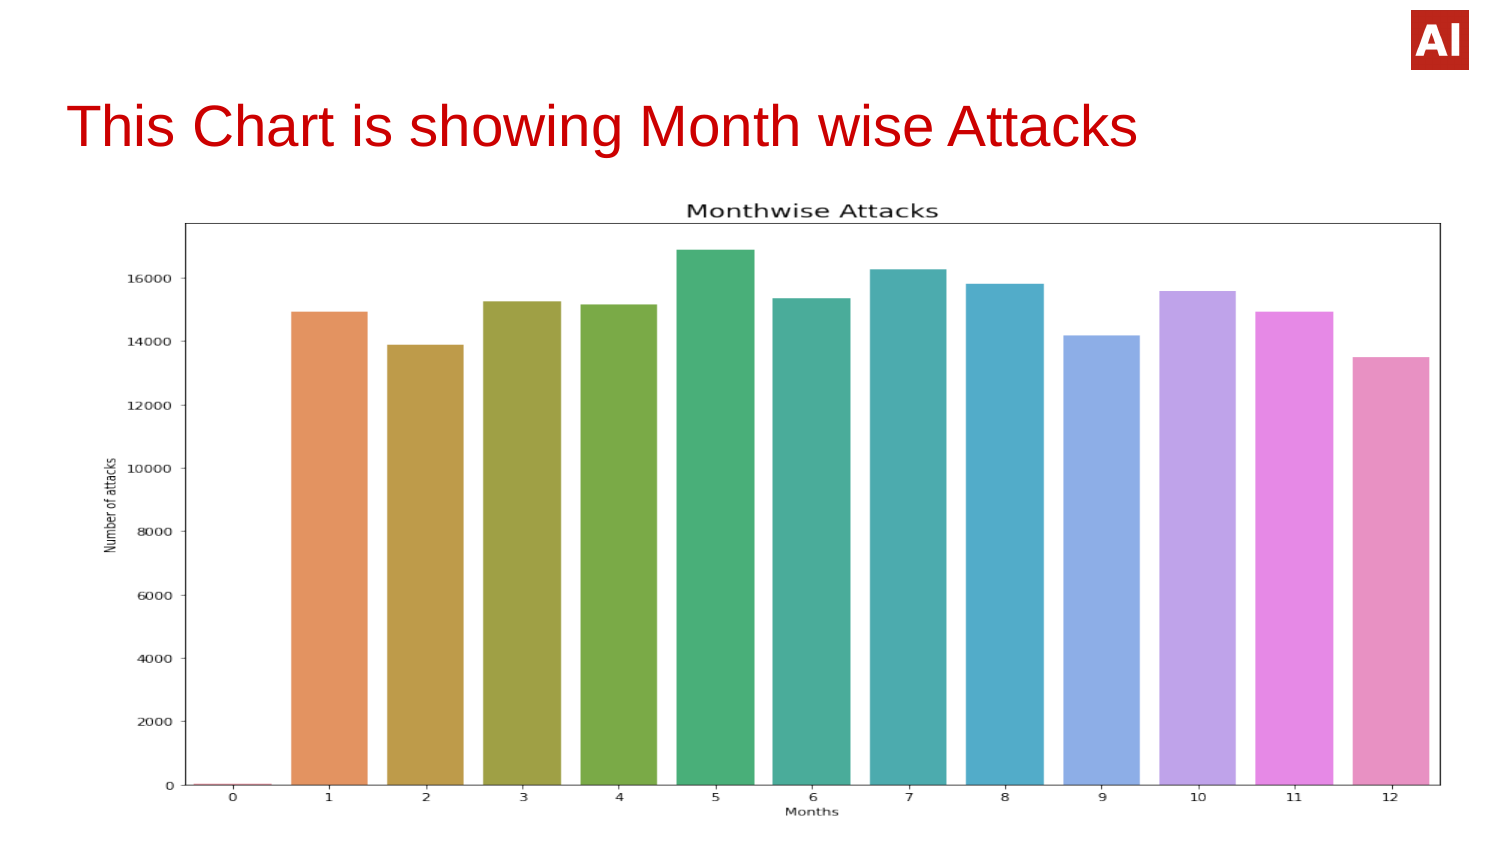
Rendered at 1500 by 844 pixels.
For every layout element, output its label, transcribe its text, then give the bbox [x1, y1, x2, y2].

title This Chart is showing Month wise Attacks [51, 72, 1449, 167]
picture [1411, 10, 1469, 70]
picture [94, 196, 1450, 824]
